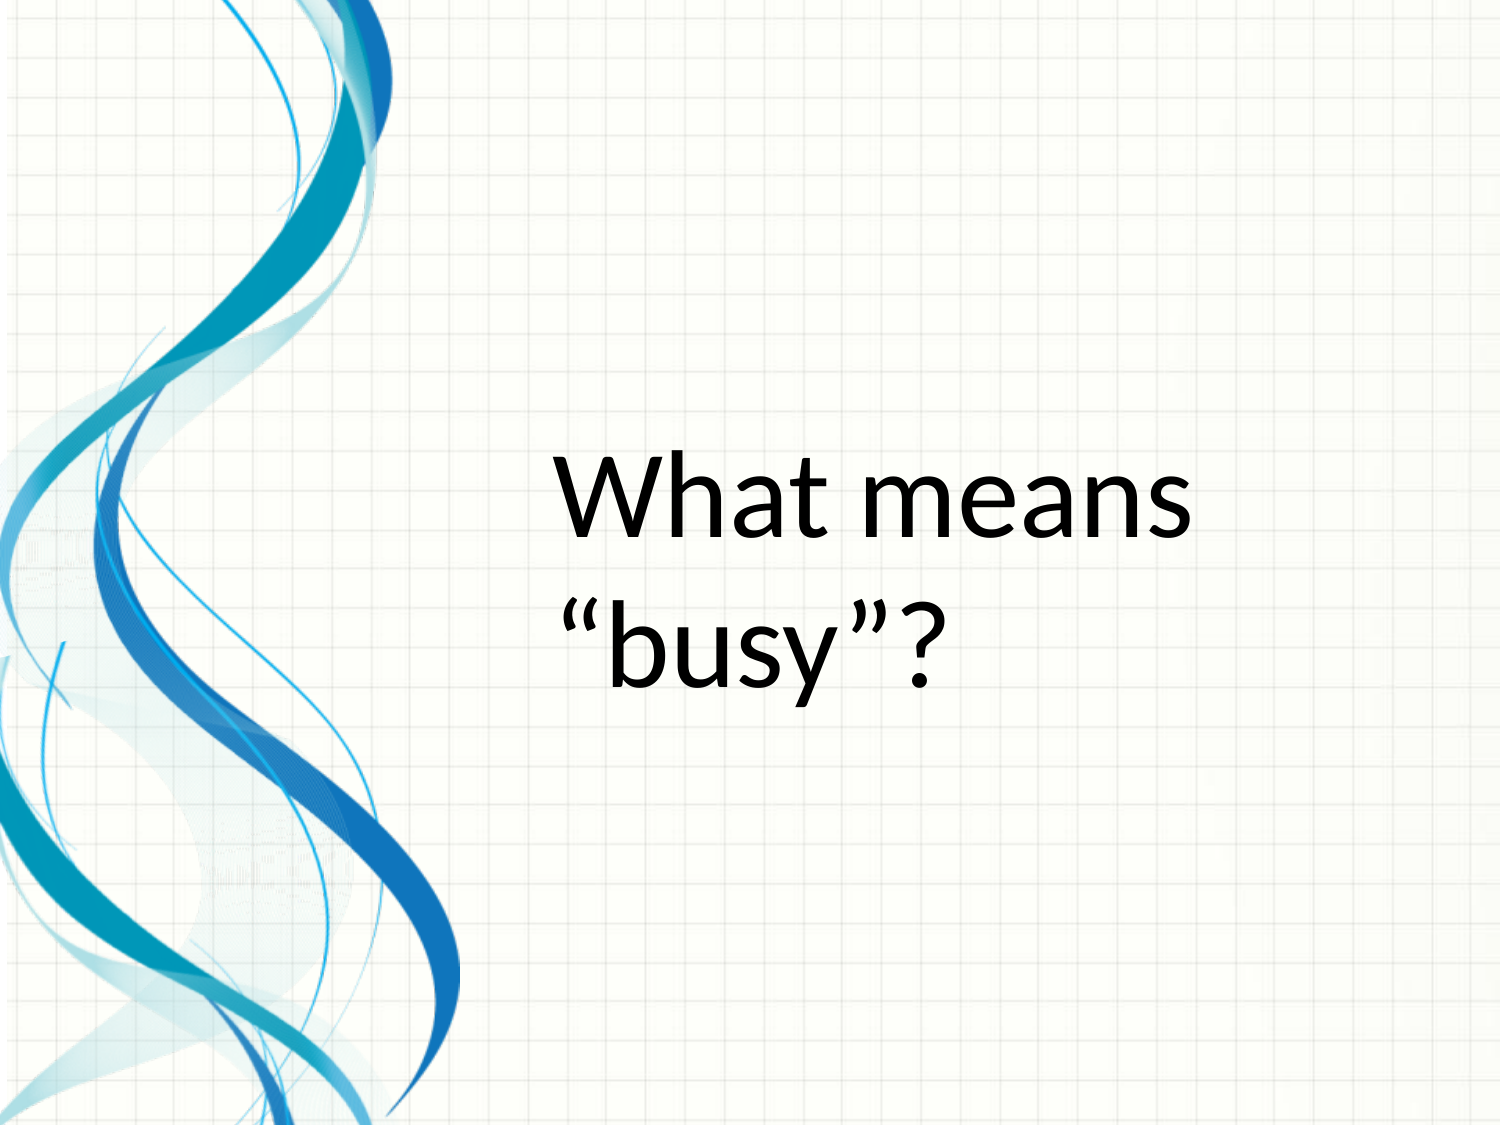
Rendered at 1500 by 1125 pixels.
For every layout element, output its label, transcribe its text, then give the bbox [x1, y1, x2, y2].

text_box What means “busy”? [537, 0, 1500, 1125]
picture [0, 0, 537, 1125]
